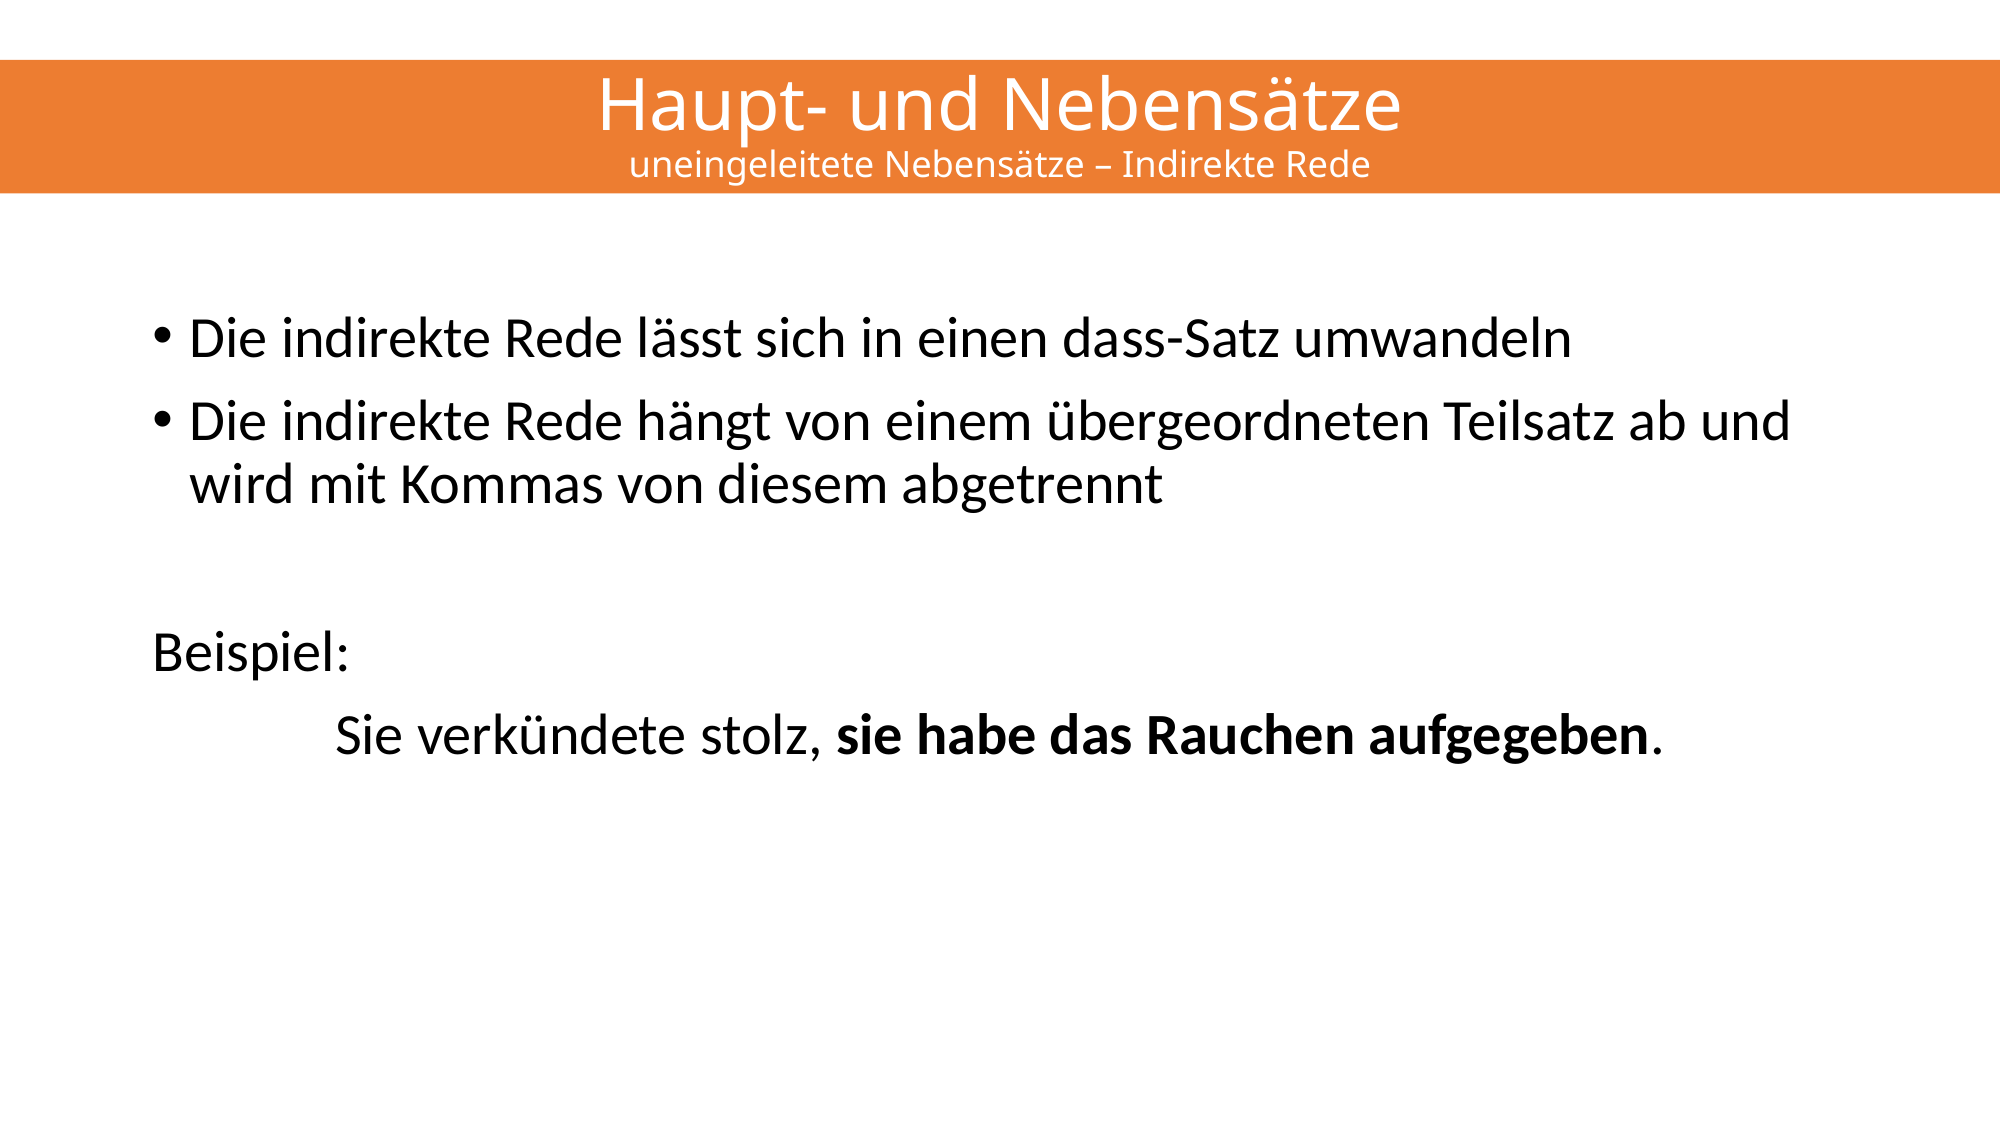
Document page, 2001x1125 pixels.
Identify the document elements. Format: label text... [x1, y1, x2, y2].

list Die indirekte Rede lässt sich in einen dass-Satz umwandeln Die indirekte Rede hängt von einem übergeordneten Teilsatz ab und wird mit Kommas von diesem abgetrennt Beispiel: Sie verkündete stolz, sie habe das Rauchen aufgegeben. [137, 299, 1863, 1014]
title Haupt- und Nebensätze uneingeleitete Nebensätze – Indirekte Rede [0, 59, 2000, 194]
